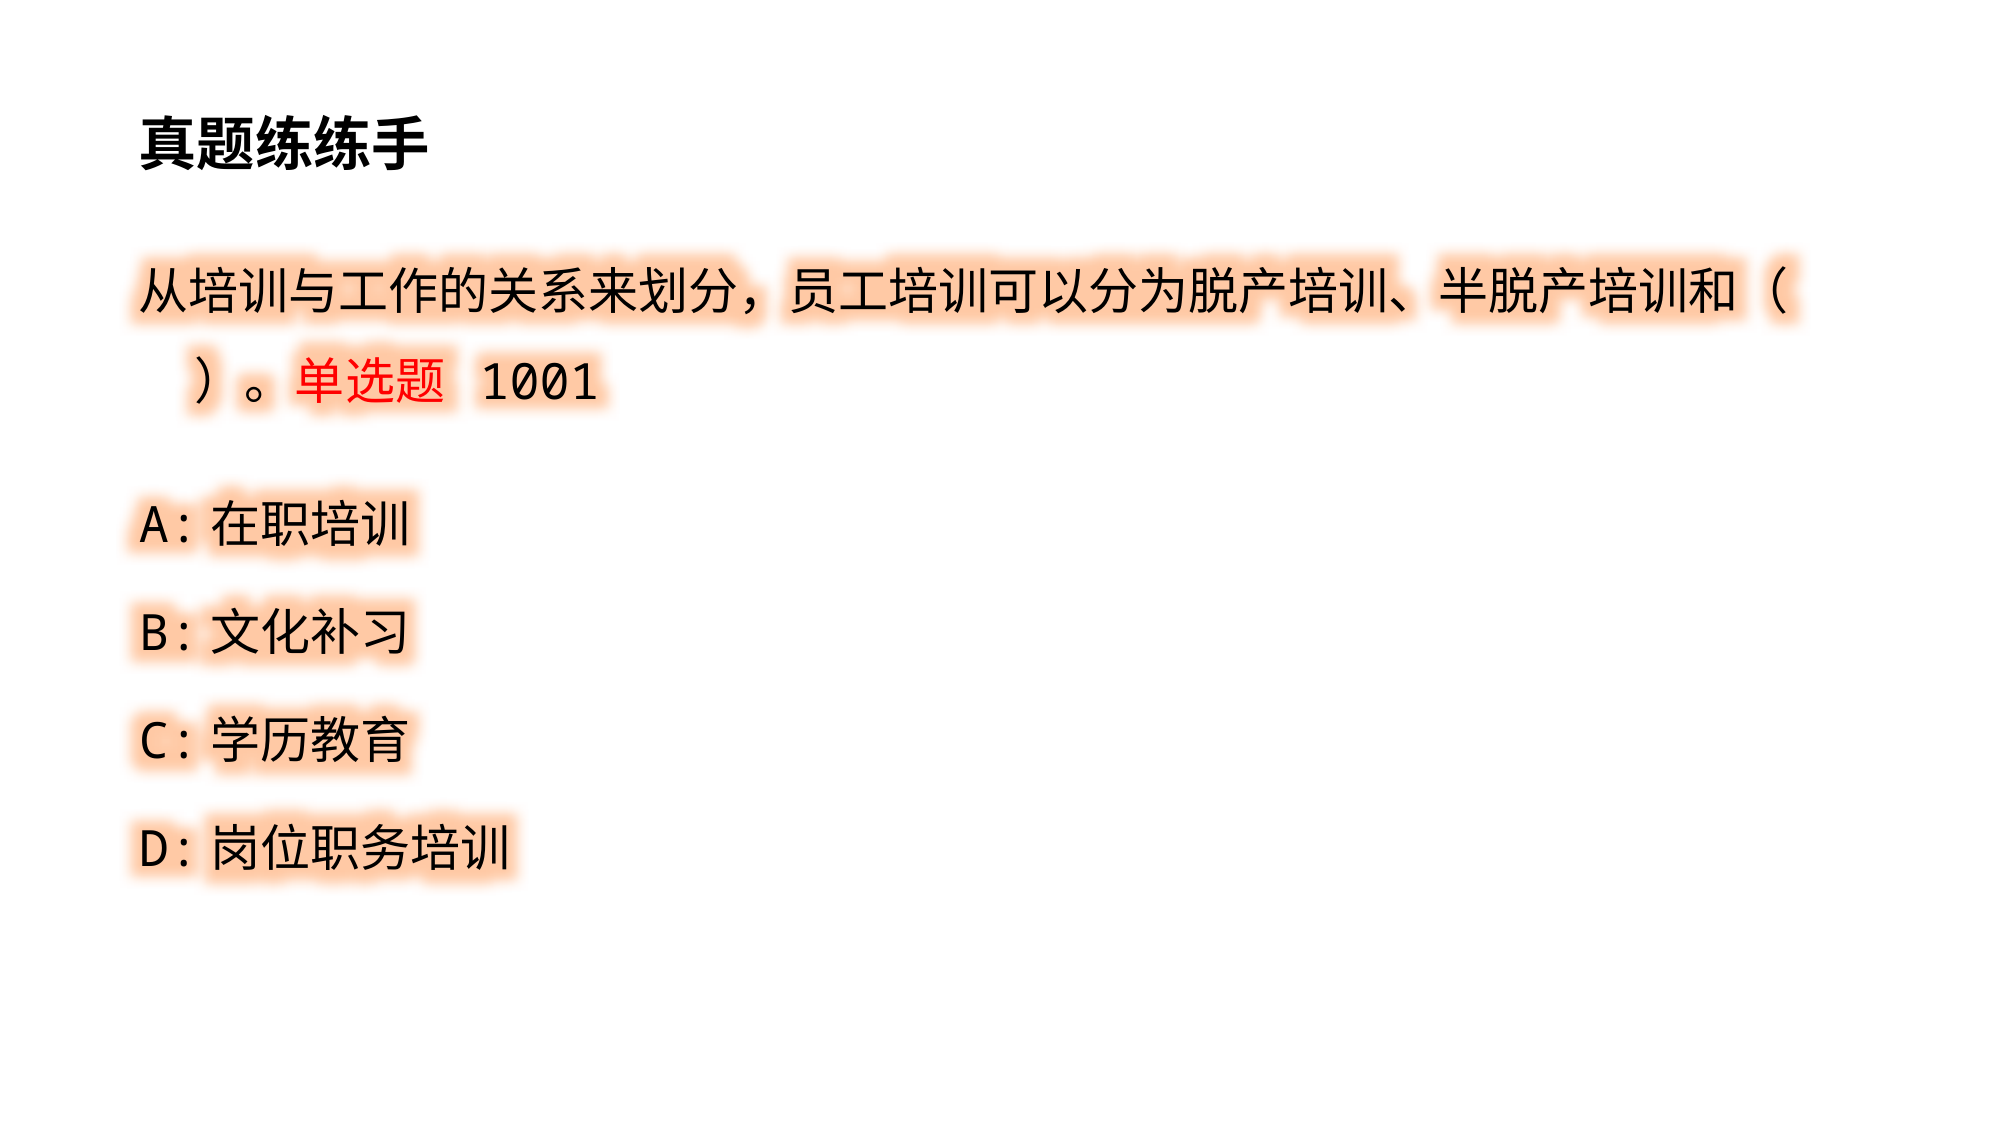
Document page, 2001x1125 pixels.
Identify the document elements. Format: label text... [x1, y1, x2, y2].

text_box 从培训与工作的关系来划分，员工培训可以分为脱产培训、半脱产培训和（ ）。单选题 1001 A:在职培训 B:文化补习 C:学历教育 D:岗位职务培训 [120, 219, 1839, 1047]
text_box 新员工通过企业招聘测试并到企业报到后，需要经过一段时间培训，这叫（ C ）。单选题 1010 A:教育培训 B:工作培训 C:岗前培训 D:技能培训 [117, 216, 1843, 1051]
text_box 真题练练手 [120, 97, 1568, 187]
